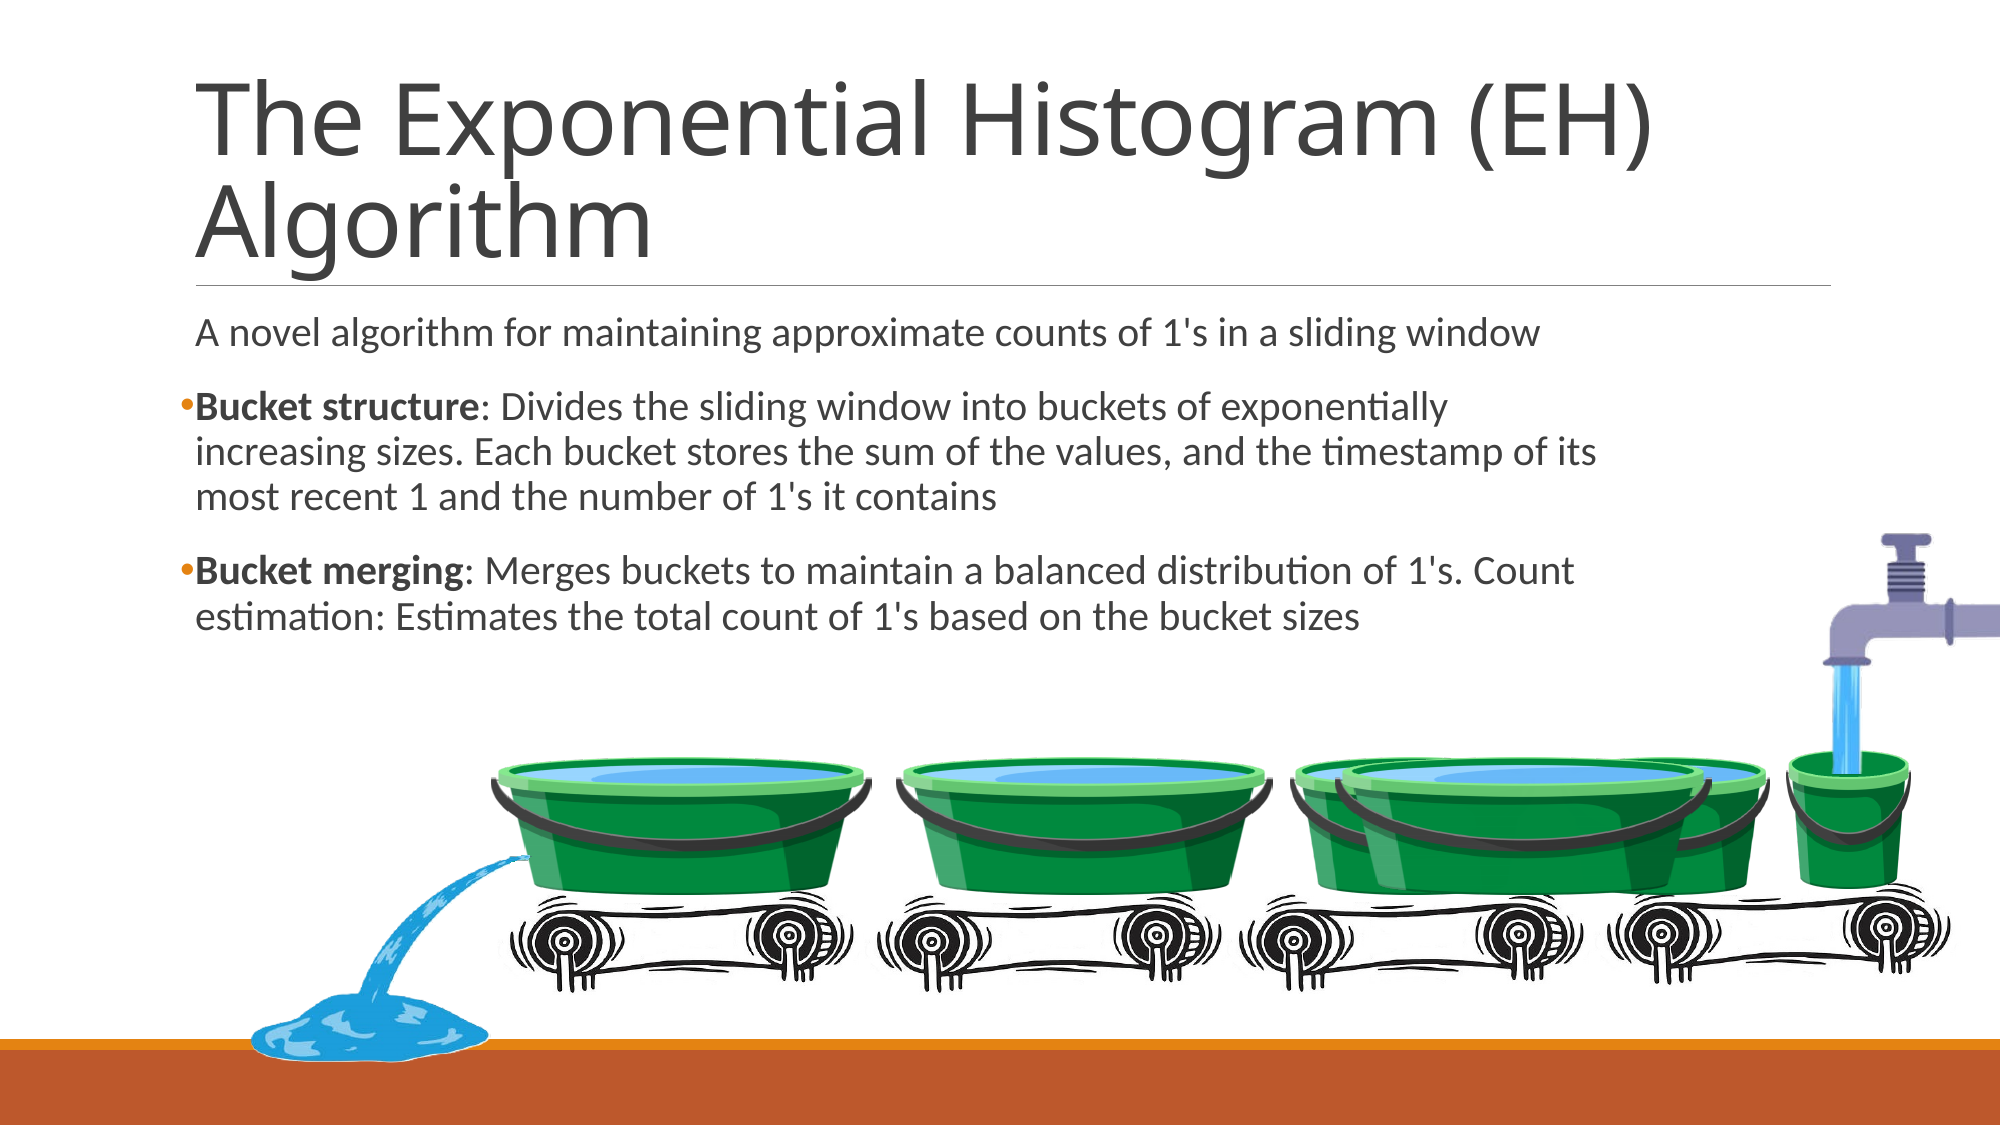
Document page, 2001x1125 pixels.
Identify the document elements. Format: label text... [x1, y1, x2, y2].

picture [1786, 508, 2000, 890]
picture [896, 756, 1274, 896]
picture [230, 756, 872, 1089]
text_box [564, 878, 1962, 996]
picture [1289, 756, 1771, 896]
title The Exponential Histogram (EH) Algorithm [180, 47, 1830, 285]
list A novel algorithm for maintaining approximate counts of 1's in a sliding window Bucket structure: Divides the sliding window into buckets of exponentially increasing sizes. Each bucket stores the sum of the values, and the timestamp of its most recent 1 and the number of 1's it contains Bucket merging: Merges buckets to maintain a balanced distribution of 1's. Count estimation: Estimates the total count of 1's based on the bucket sizes [180, 302, 1602, 963]
